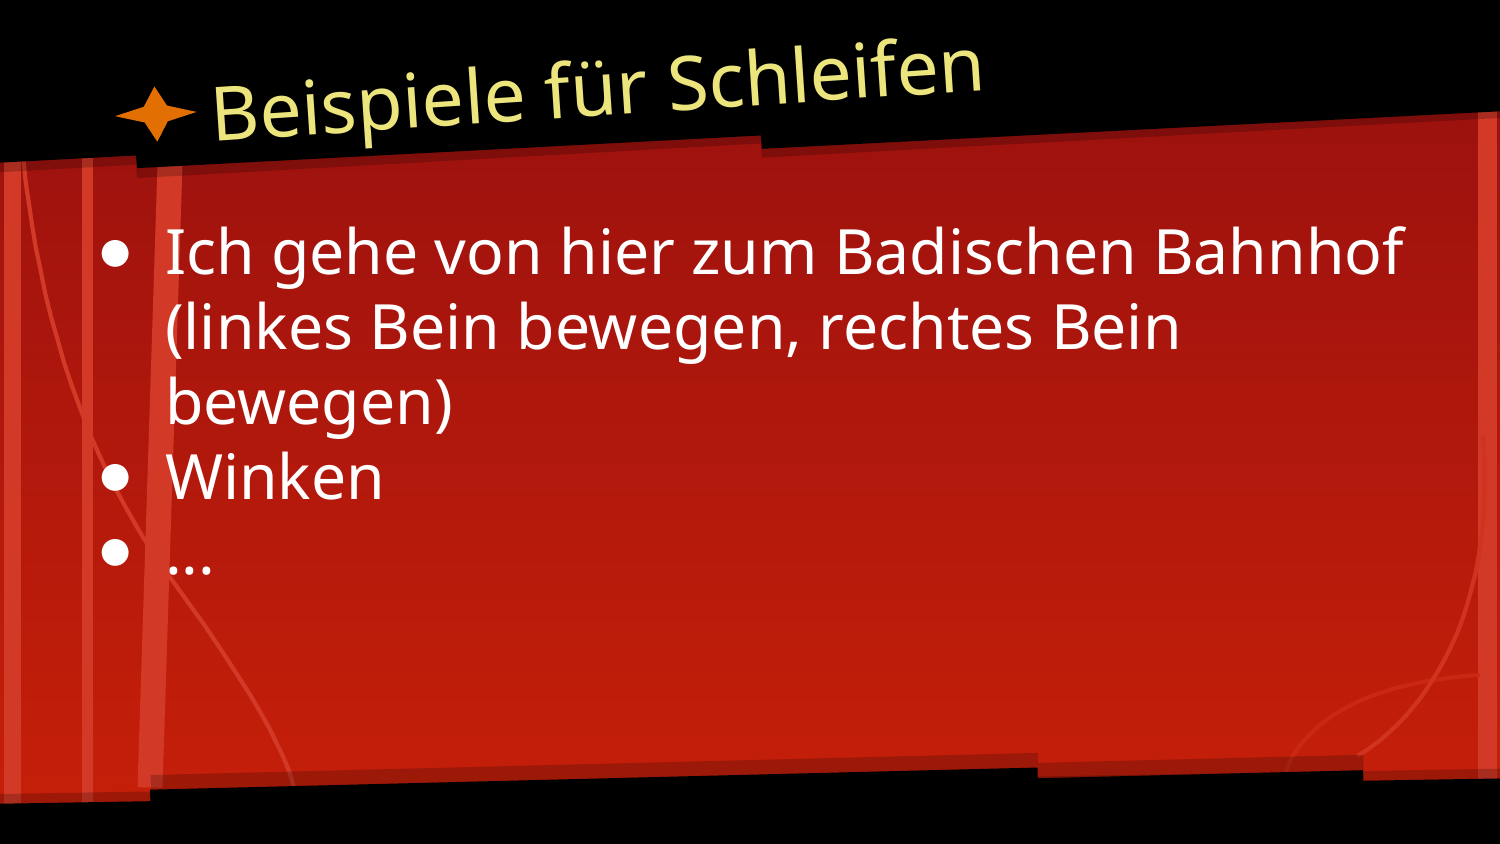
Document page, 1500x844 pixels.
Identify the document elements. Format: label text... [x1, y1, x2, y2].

list Ich gehe von hier zum Badischen Bahnhof (linkes Bein bewegen, rechtes Bein bewegen) Winken ... [75, 196, 1425, 754]
title Beispiele für Schleifen [191, 0, 1500, 183]
